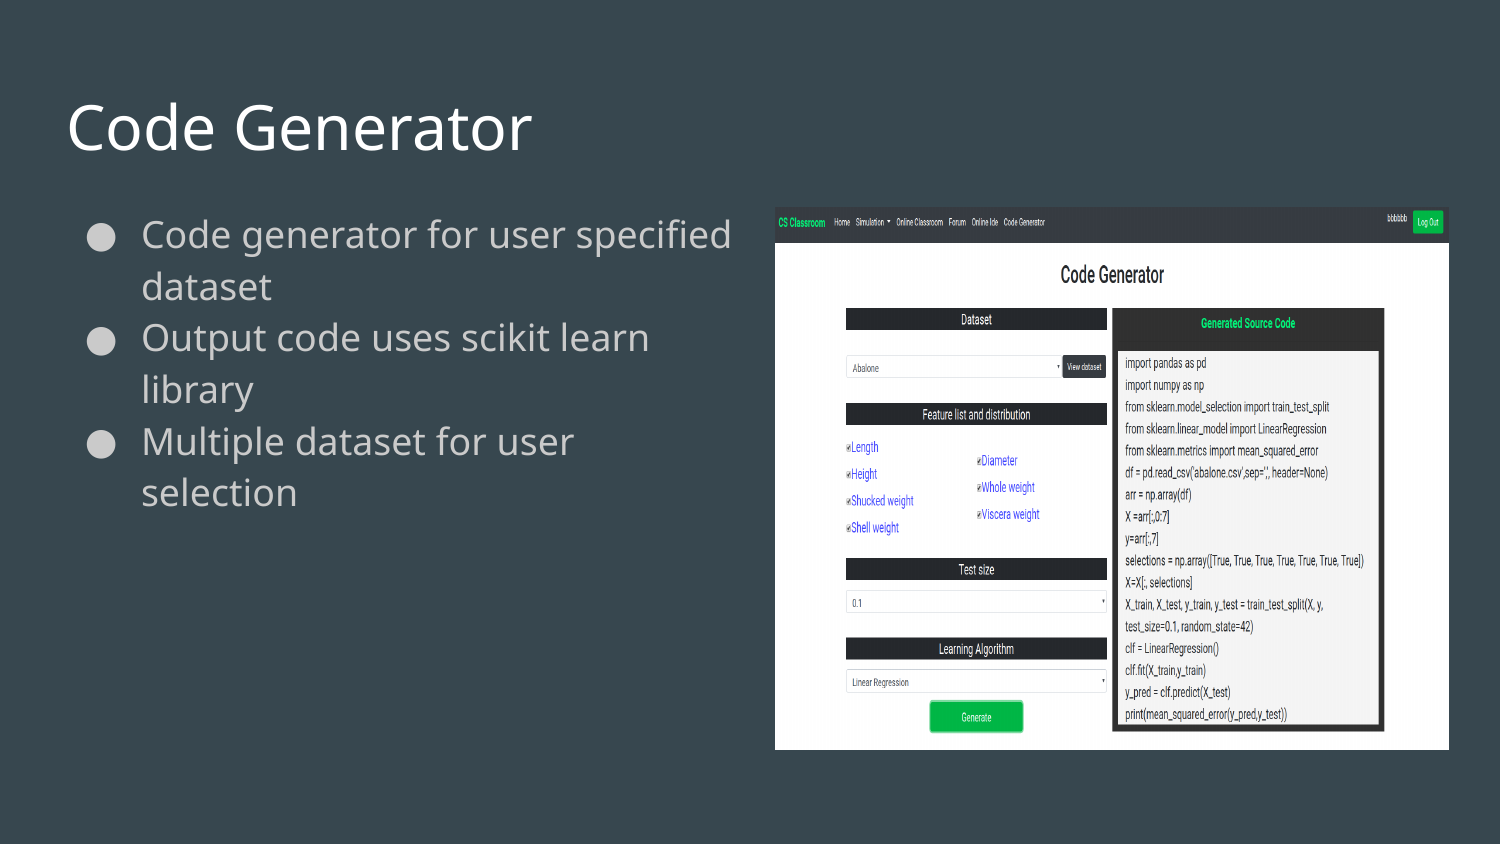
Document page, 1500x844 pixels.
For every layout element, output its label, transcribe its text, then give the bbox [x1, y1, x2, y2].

picture [775, 207, 1450, 750]
list Code generator for user specified dataset Output code uses scikit learn library Multiple dataset for user selection [51, 189, 750, 750]
title Code Generator [51, 72, 1449, 167]
